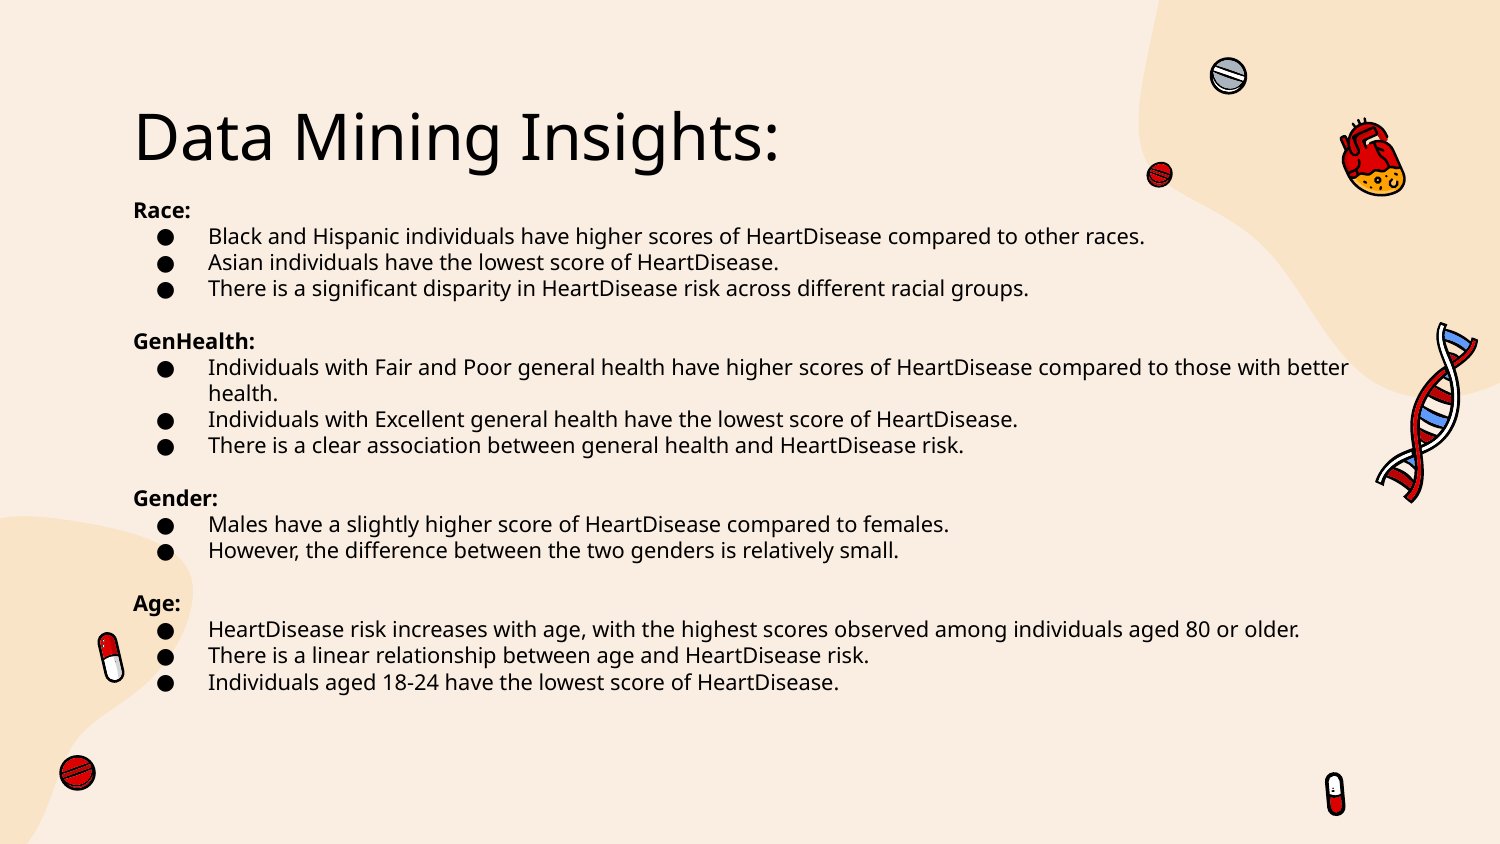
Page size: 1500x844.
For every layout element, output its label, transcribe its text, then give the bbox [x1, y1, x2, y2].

list Race: Black and Hispanic individuals have higher scores of HeartDisease compared to other races. Asian individuals have the lowest score of HeartDisease. There is a significant disparity in HeartDisease risk across different racial groups. GenHealth: Individuals with Fair and Poor general health have higher scores of HeartDisease compared to those with better health. Individuals with Excellent general health have the lowest score of HeartDisease. There is a clear association between general health and HeartDisease risk. Gender: Males have a slightly higher score of HeartDisease compared to females. However, the difference between the two genders is relatively small. Age: HeartDisease risk increases with age, with the highest scores observed among individuals aged 80 or older. There is a linear relationship between age and HeartDisease risk. Individuals aged 18-24 have the lowest score of HeartDisease. [118, 181, 1382, 791]
title Data Mining Insights: [118, 88, 1382, 181]
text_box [1207, 56, 1250, 95]
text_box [1388, 320, 1465, 506]
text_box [1146, 161, 1175, 188]
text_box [96, 631, 126, 684]
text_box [59, 754, 96, 791]
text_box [1318, 773, 1352, 816]
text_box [1342, 117, 1397, 202]
